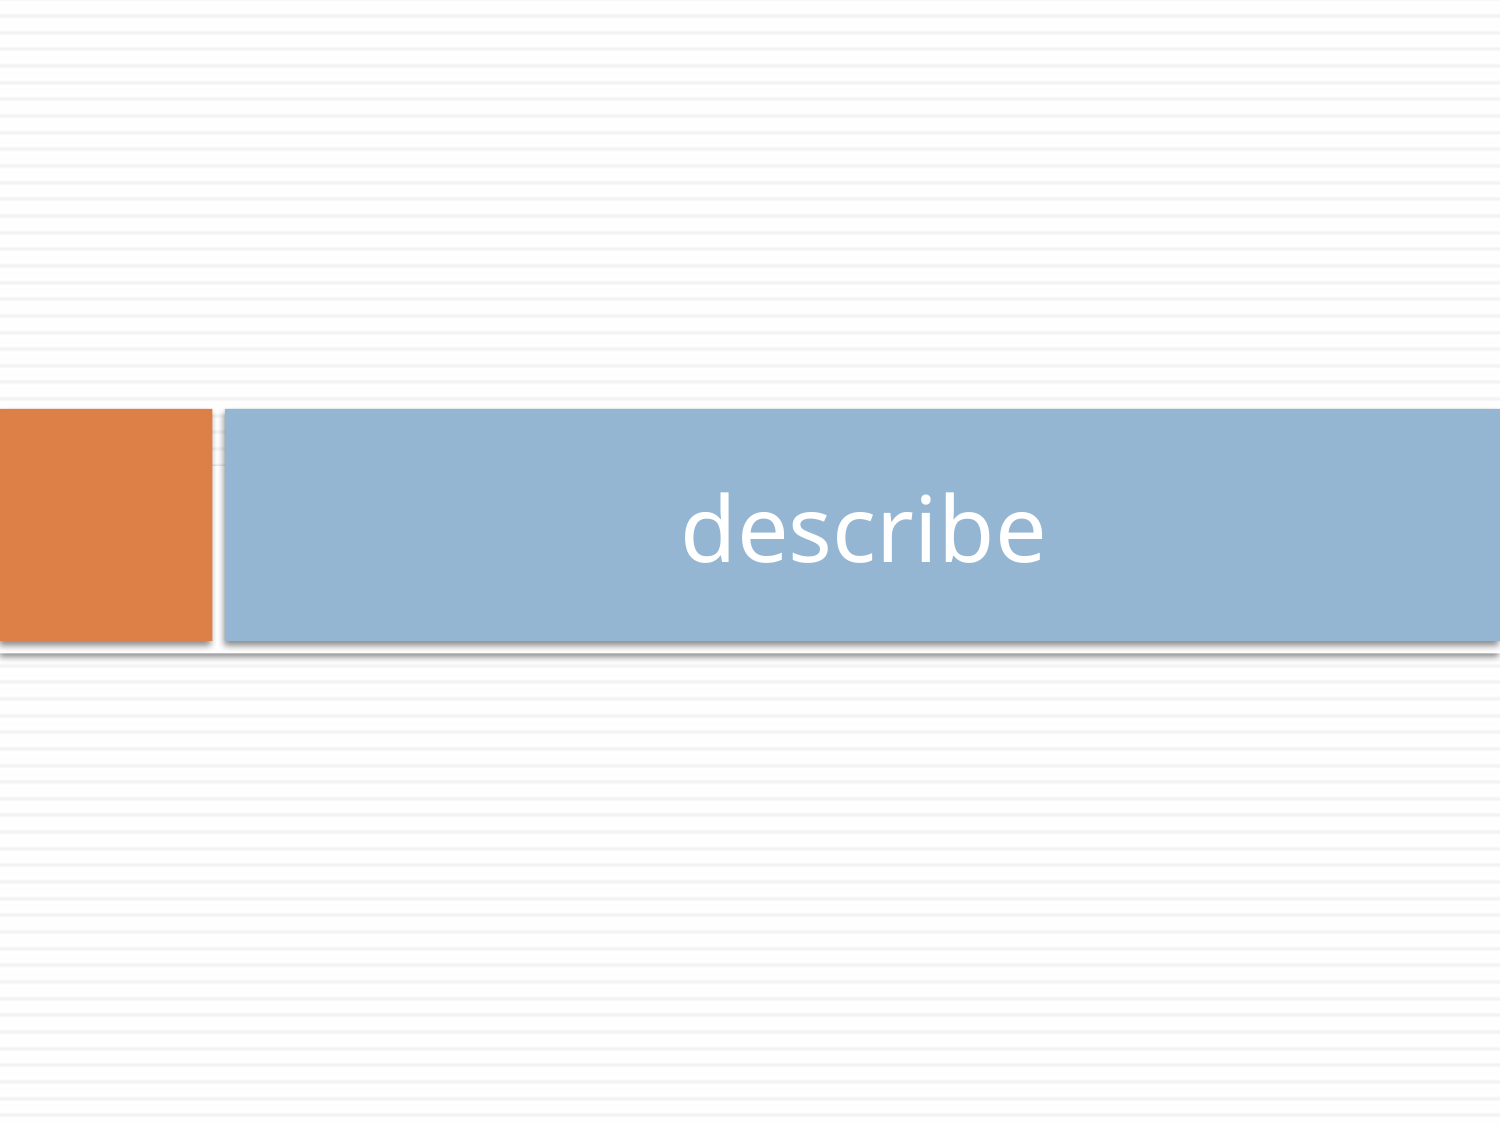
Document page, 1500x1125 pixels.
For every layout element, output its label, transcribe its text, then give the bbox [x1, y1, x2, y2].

title describe [238, 444, 1489, 607]
